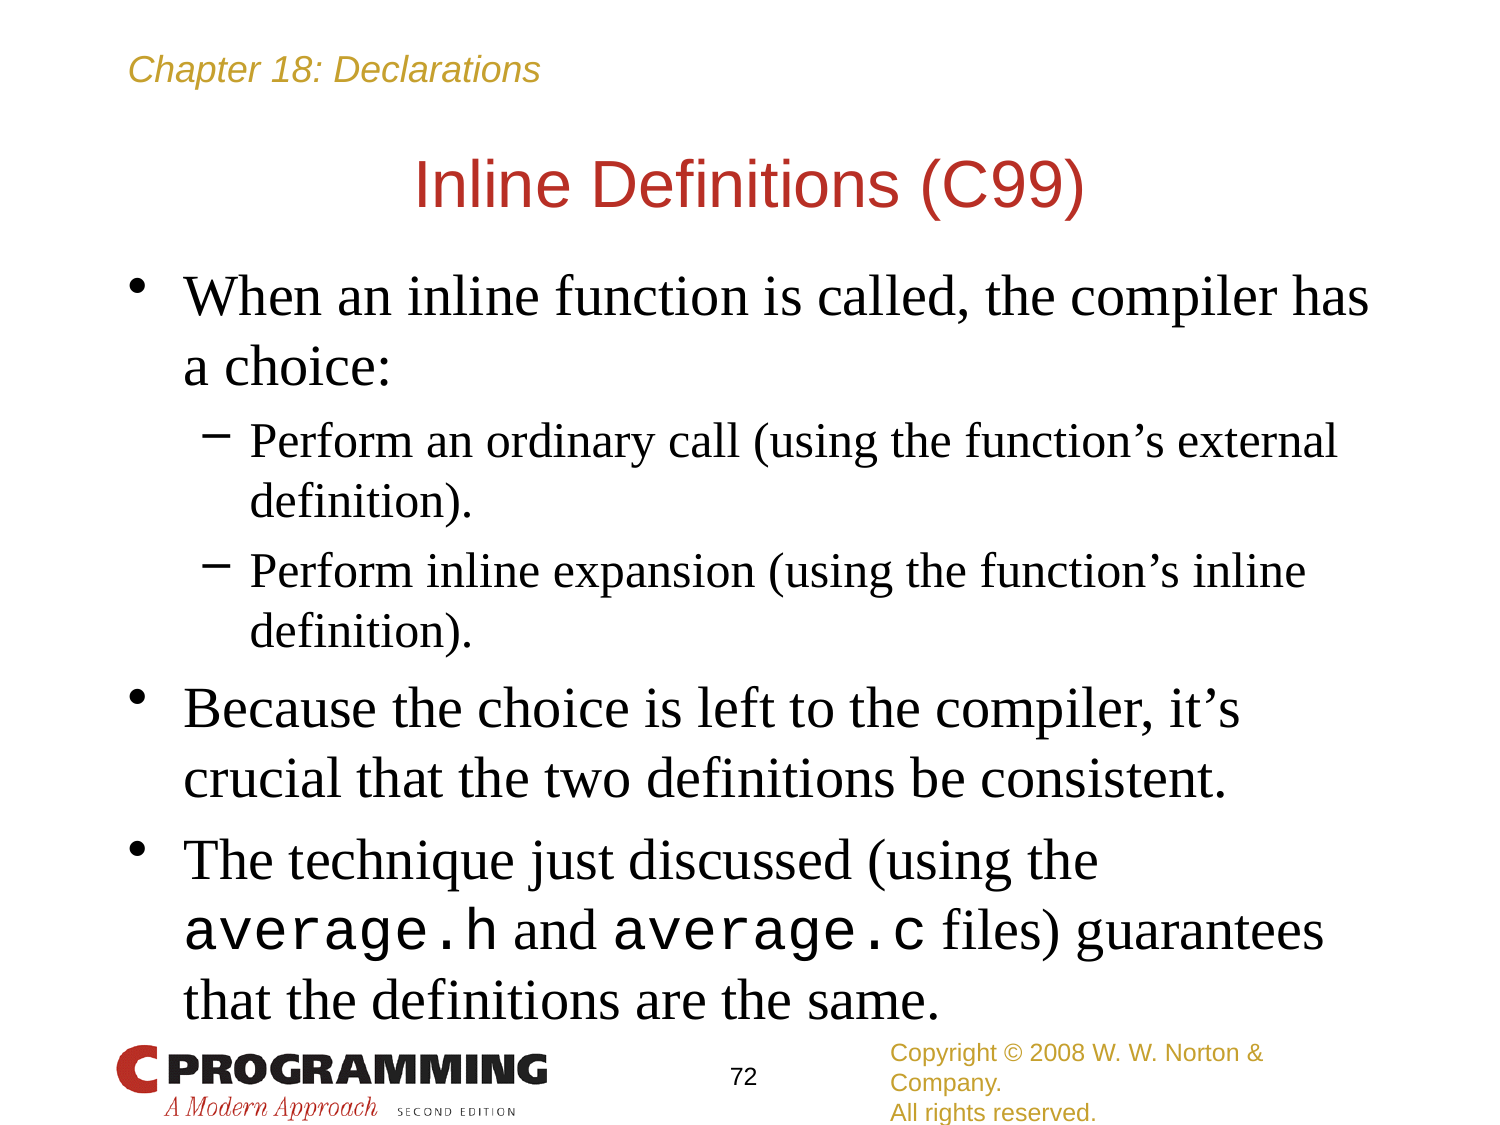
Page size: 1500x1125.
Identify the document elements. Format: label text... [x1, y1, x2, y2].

picture [112, 1041, 550, 1123]
footer Copyright © 2008 W. W. Norton & Company. All rights reserved. [874, 1043, 1388, 1119]
slide_number 72 [687, 1049, 801, 1101]
title Inline Definitions (C99) [112, 125, 1388, 238]
list When an inline function is called, the compiler has a choice: Perform an ordinary call (using the function’s external definition). Perform inline expansion (using the function’s inline definition). Because the choice is left to the compiler, it’s crucial that the two definitions be consistent. The technique just discussed (using the average.h and average.c files) guarantees that the definitions are the same. [112, 249, 1388, 1038]
